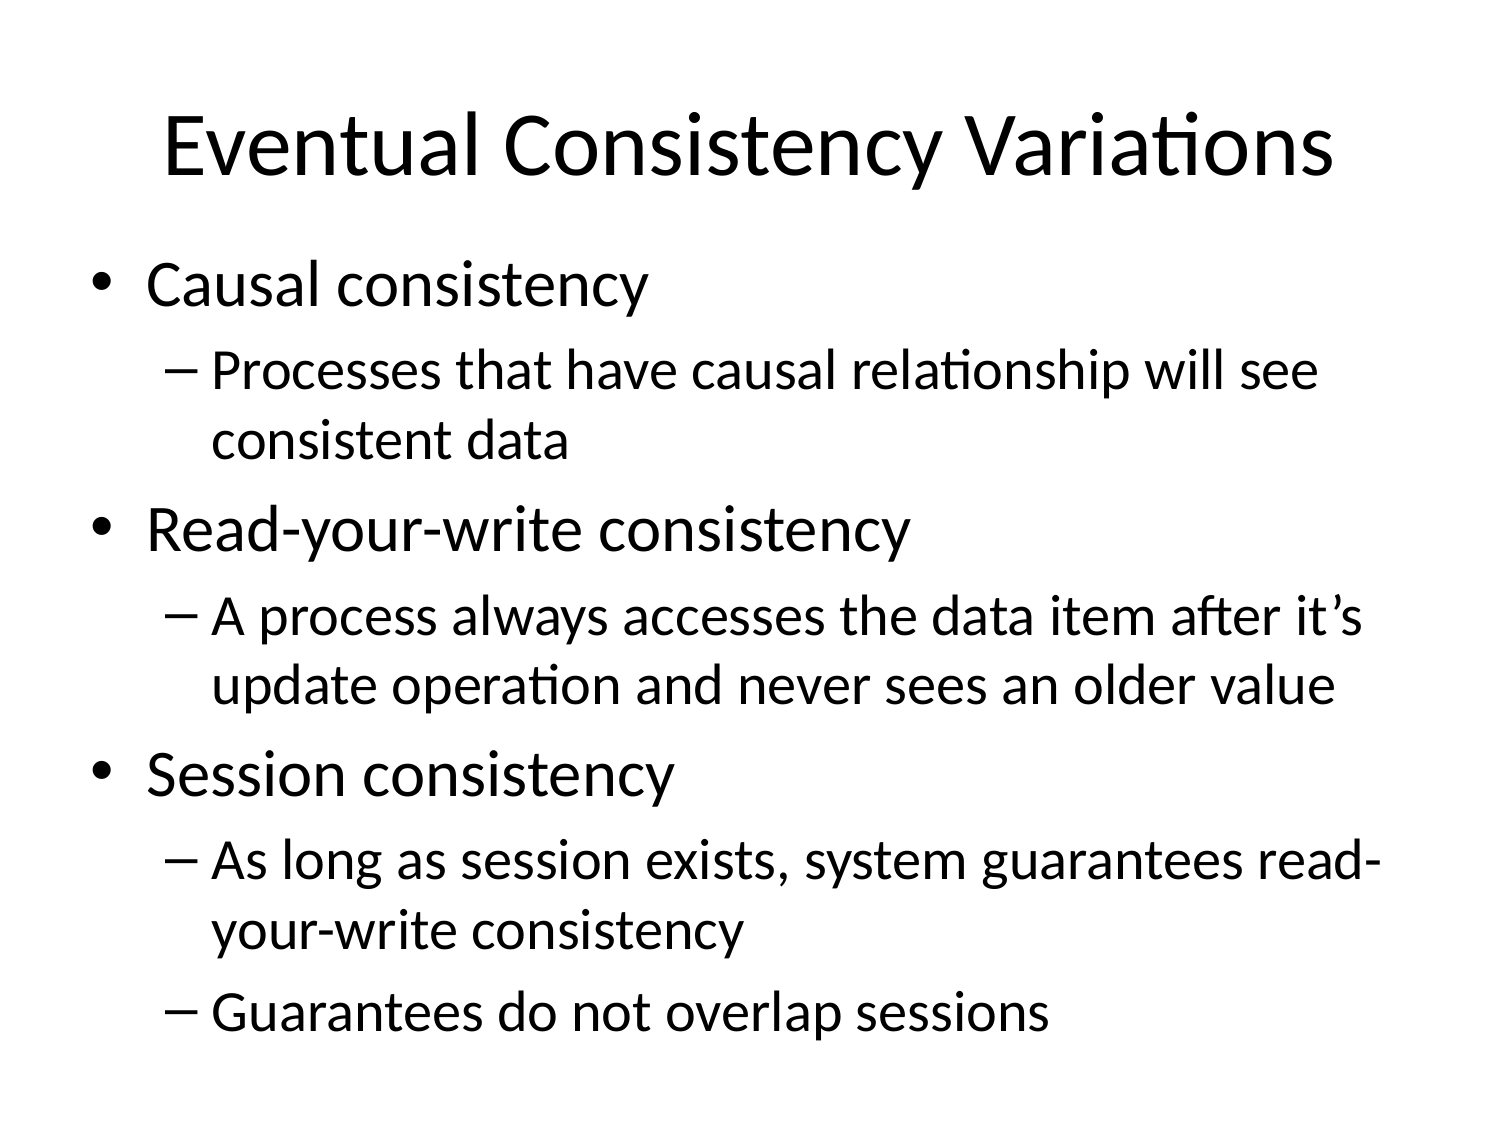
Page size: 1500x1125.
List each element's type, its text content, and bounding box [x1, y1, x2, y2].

list Causal consistency Processes that have causal relationship will see consistent data Read-your-write consistency A process always accesses the data item after it’s update operation and never sees an older value Session consistency As long as session exists, system guarantees read-your-write consistency Guarantees do not overlap sessions [75, 232, 1454, 1077]
title Eventual Consistency Variations [75, 45, 1425, 232]
